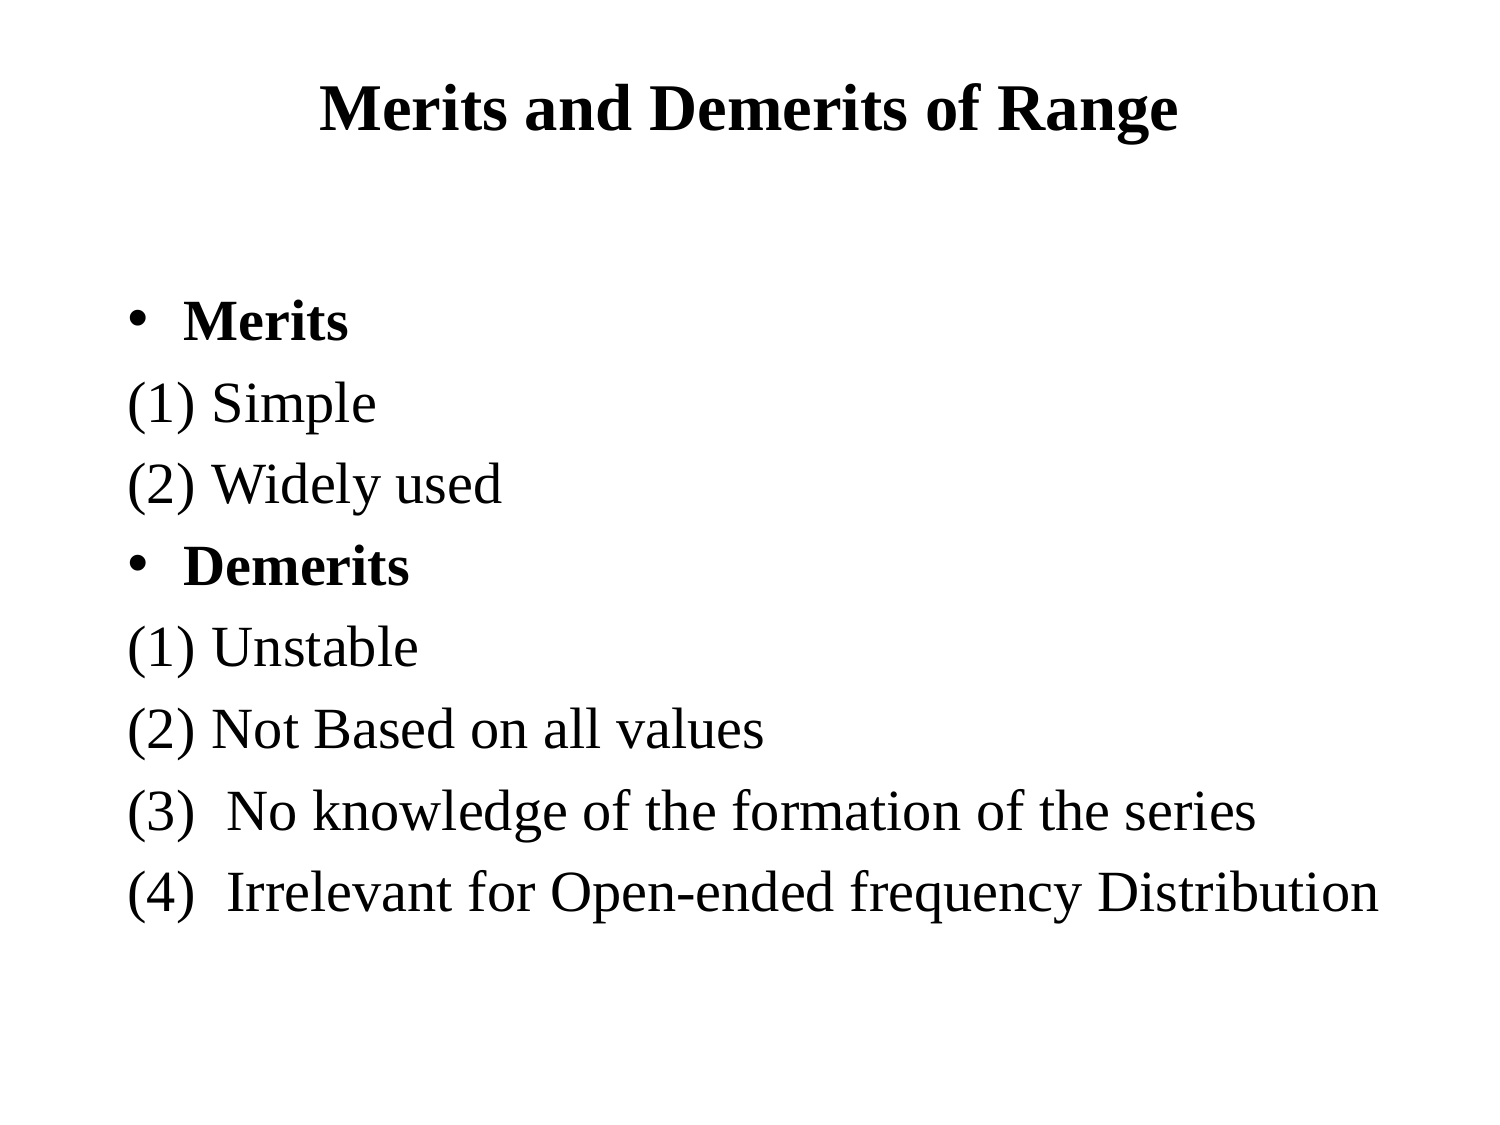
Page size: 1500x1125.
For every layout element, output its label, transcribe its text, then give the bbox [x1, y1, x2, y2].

list Merits Simple Widely used Demerits Unstable Not Based on all values No knowledge of the formation of the series Irrelevant for Open-ended frequency Distribution [112, 275, 1450, 1063]
title Merits and Demerits of Range [75, 45, 1425, 163]
